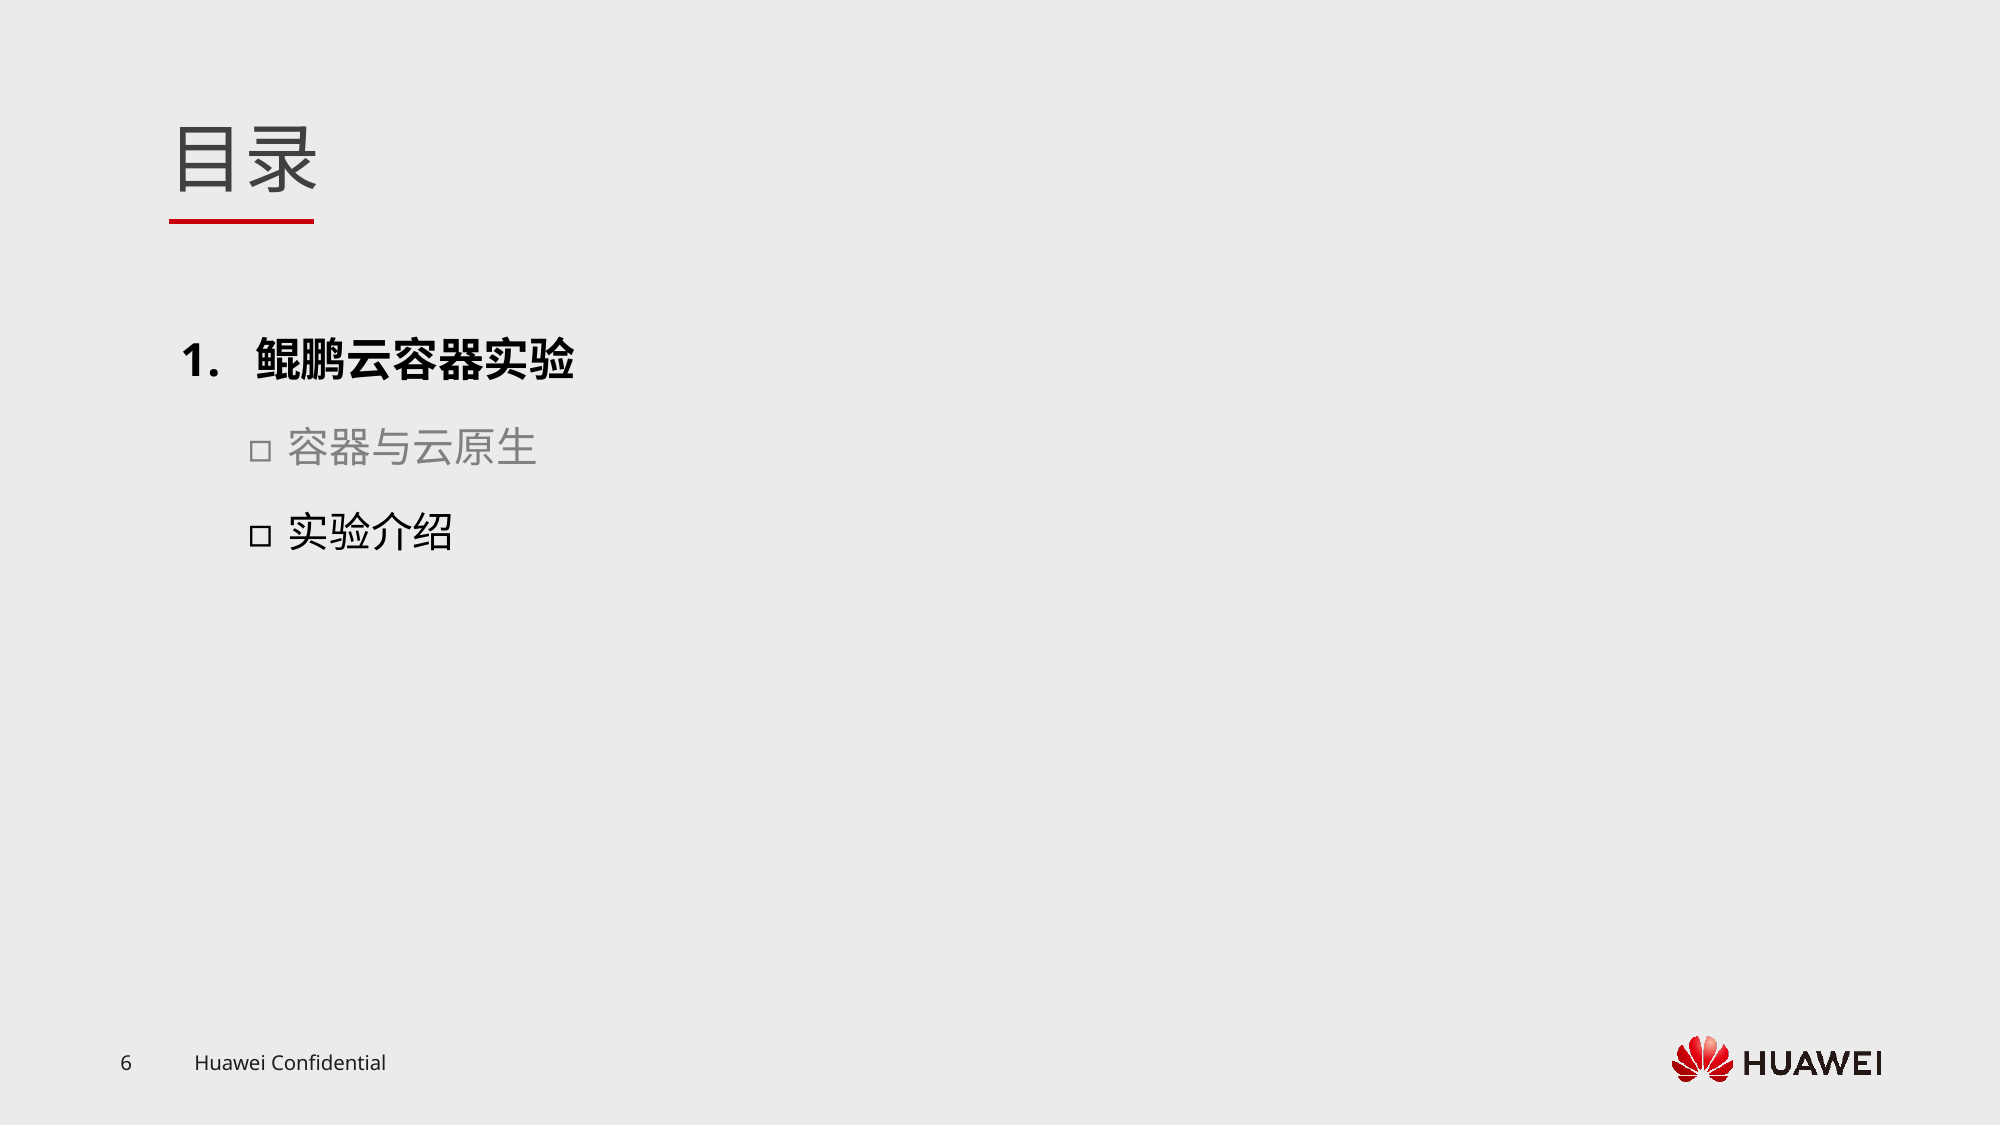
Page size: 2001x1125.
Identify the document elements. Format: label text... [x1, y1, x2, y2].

list 鲲鹏云容器实验 容器与云原生 实验介绍 [166, 302, 1834, 971]
picture [1672, 1036, 1881, 1082]
